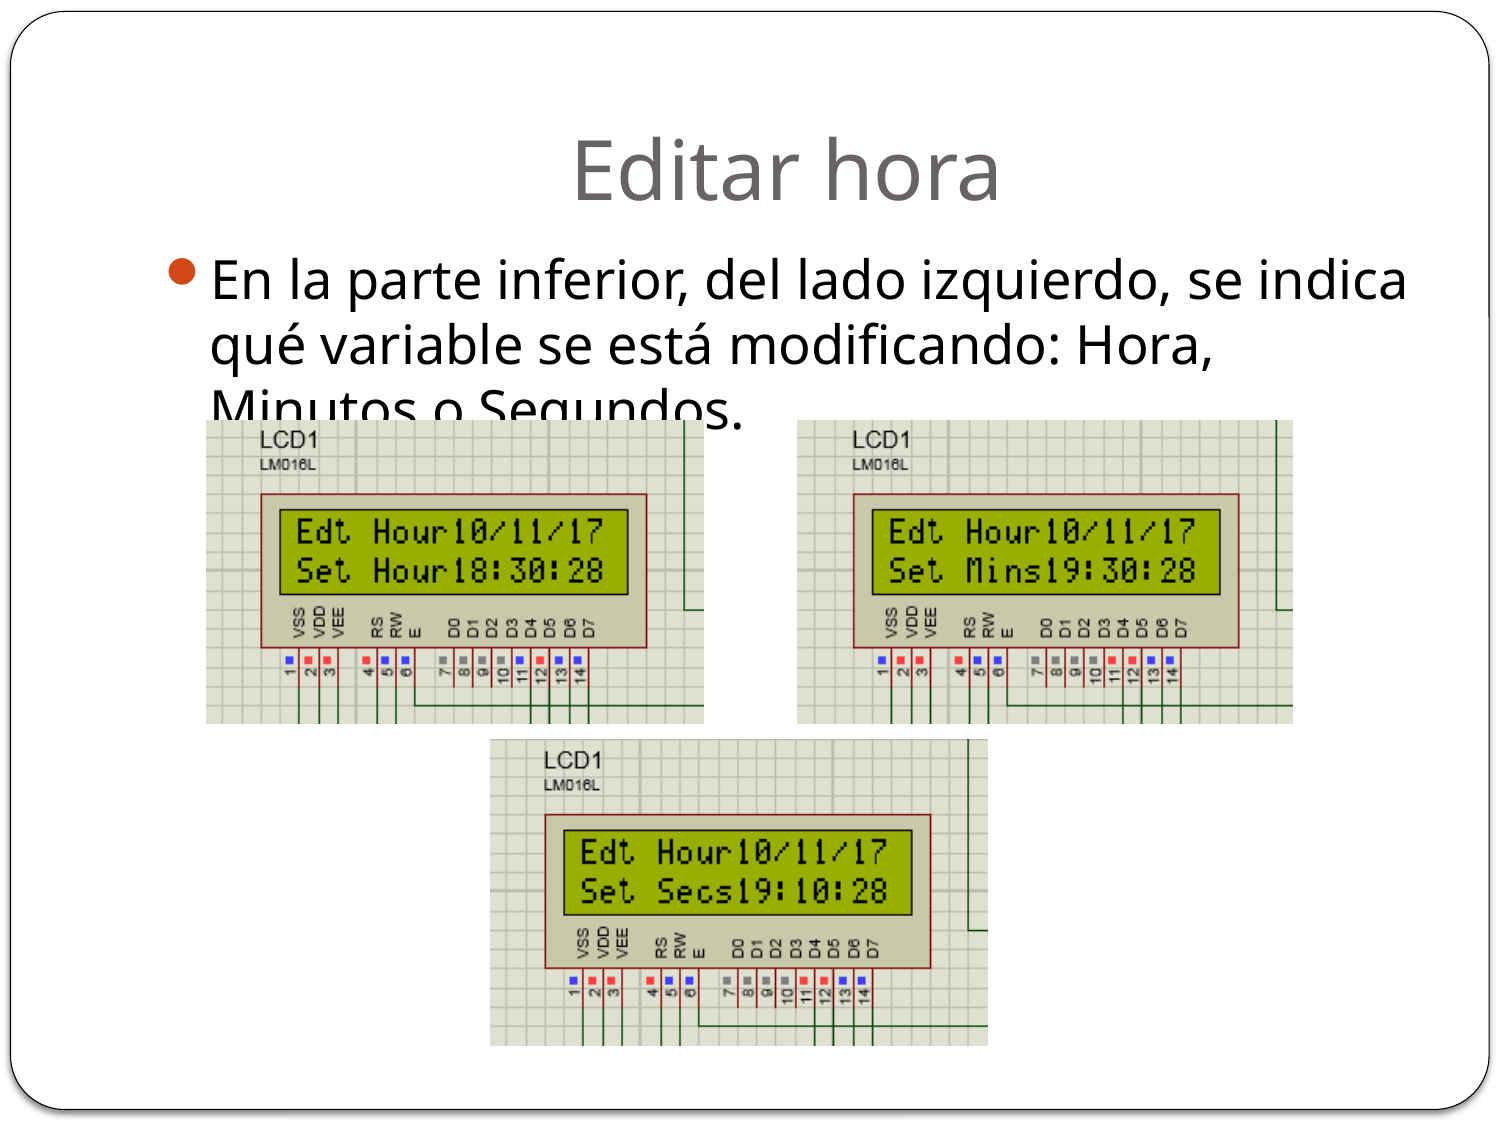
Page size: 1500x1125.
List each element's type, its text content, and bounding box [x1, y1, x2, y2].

picture [489, 739, 988, 1047]
picture [206, 420, 704, 725]
title Editar hora [150, 45, 1425, 233]
picture [796, 420, 1293, 725]
list En la parte inferior, del lado izquierdo, se indica qué variable se está modificando: Hora, Minutos o Segundos. [150, 237, 1425, 988]
